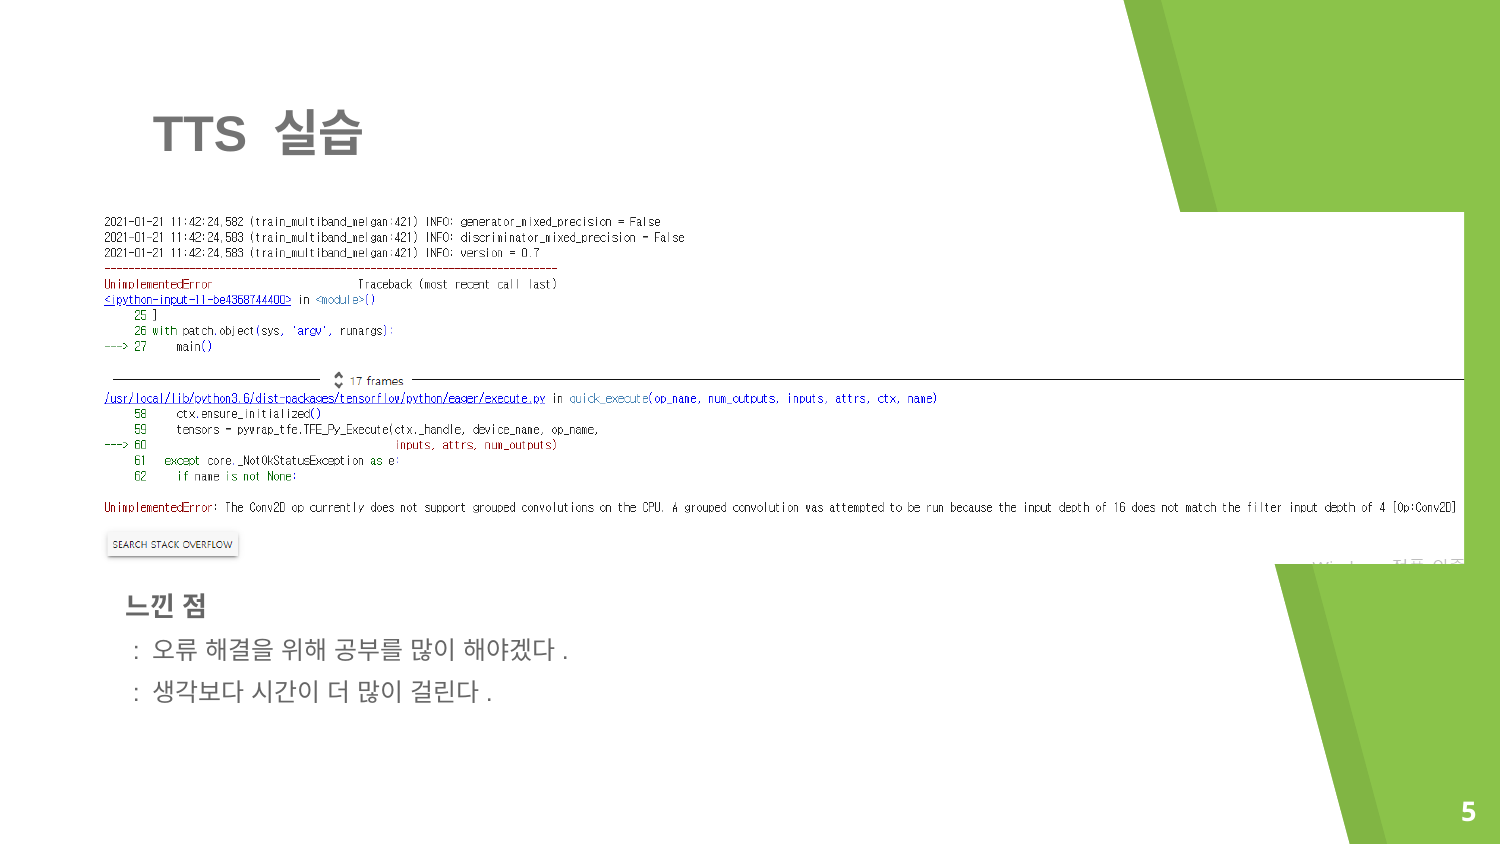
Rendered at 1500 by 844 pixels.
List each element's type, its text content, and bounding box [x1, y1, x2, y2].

picture [76, 212, 1465, 564]
text_box 느낀 점 : 오류 해결을 위해 공부를 많이 해야겠다. : 생각보다 시간이 더 많이 걸린다. [110, 574, 1188, 741]
title TTS 실습 [137, 96, 998, 177]
slide_number 5 [1401, 779, 1492, 844]
